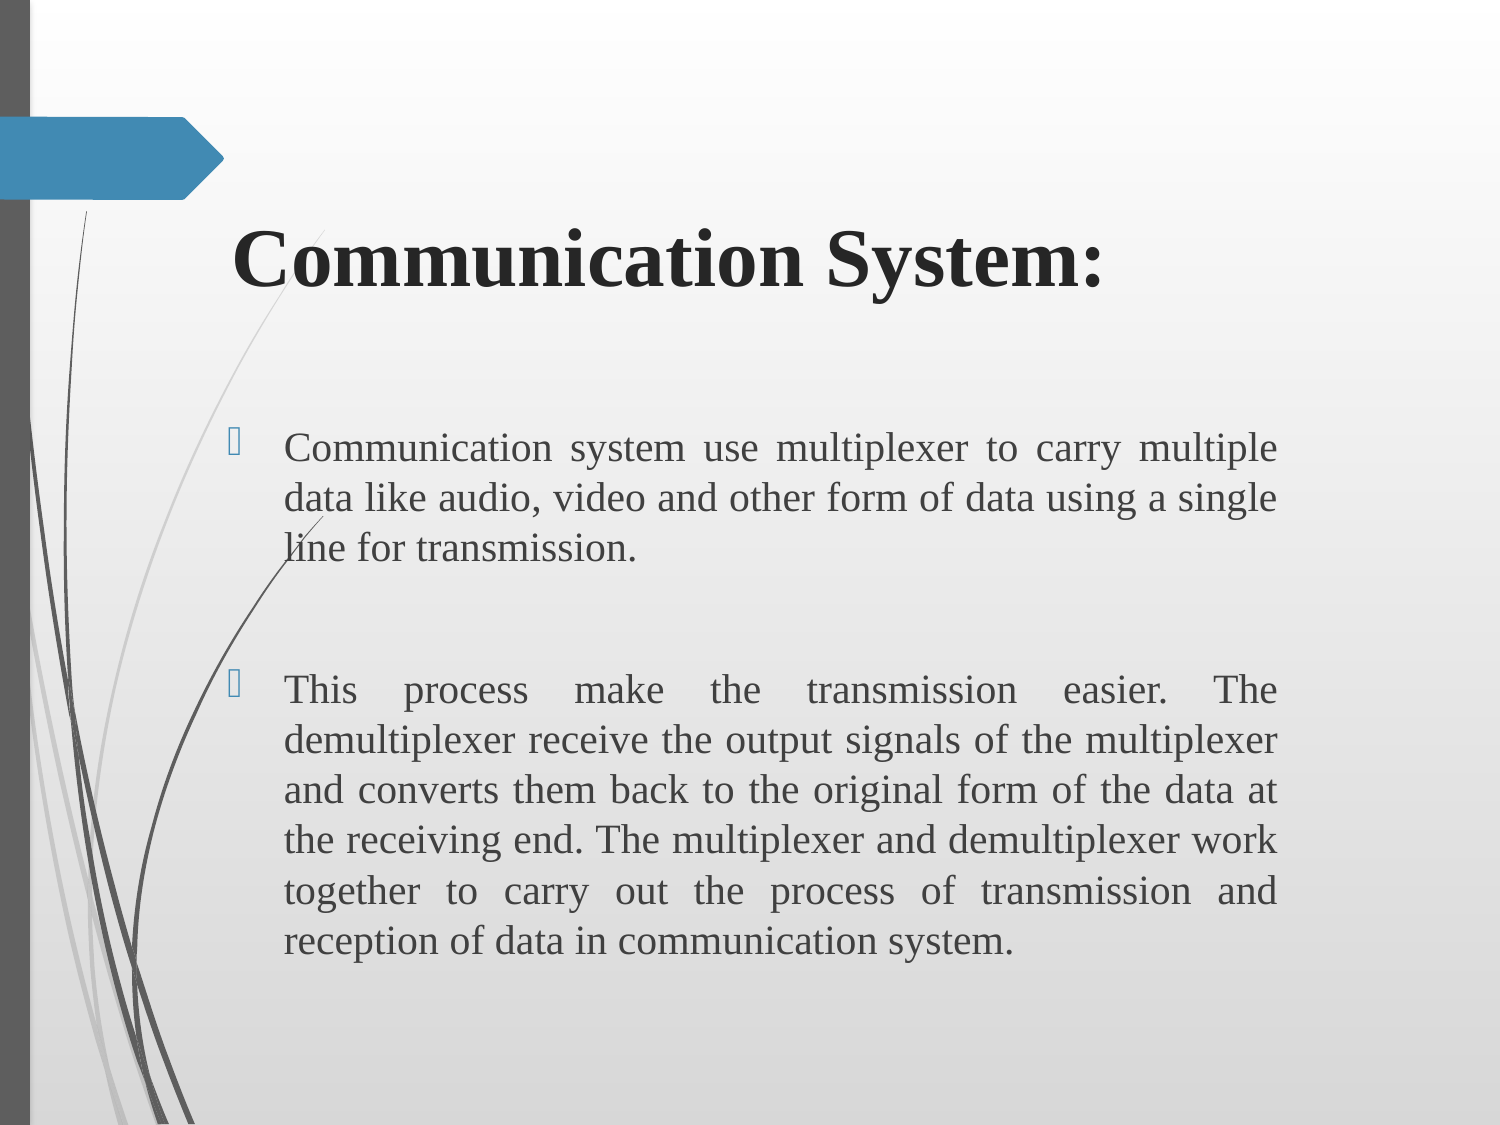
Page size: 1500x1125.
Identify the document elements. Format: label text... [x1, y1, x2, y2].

list Communication system use multiplexer to carry multiple data like audio, video and other form of data using a single line for transmission. This process make the transmission easier. The demultiplexer receive the output signals of the multiplexer and converts them back to the original form of the data at the receiving end. The multiplexer and demultiplexer work together to carry out the process of transmission and reception of data in communication system. [212, 412, 1294, 1033]
title Communication System: [216, 195, 1258, 412]
